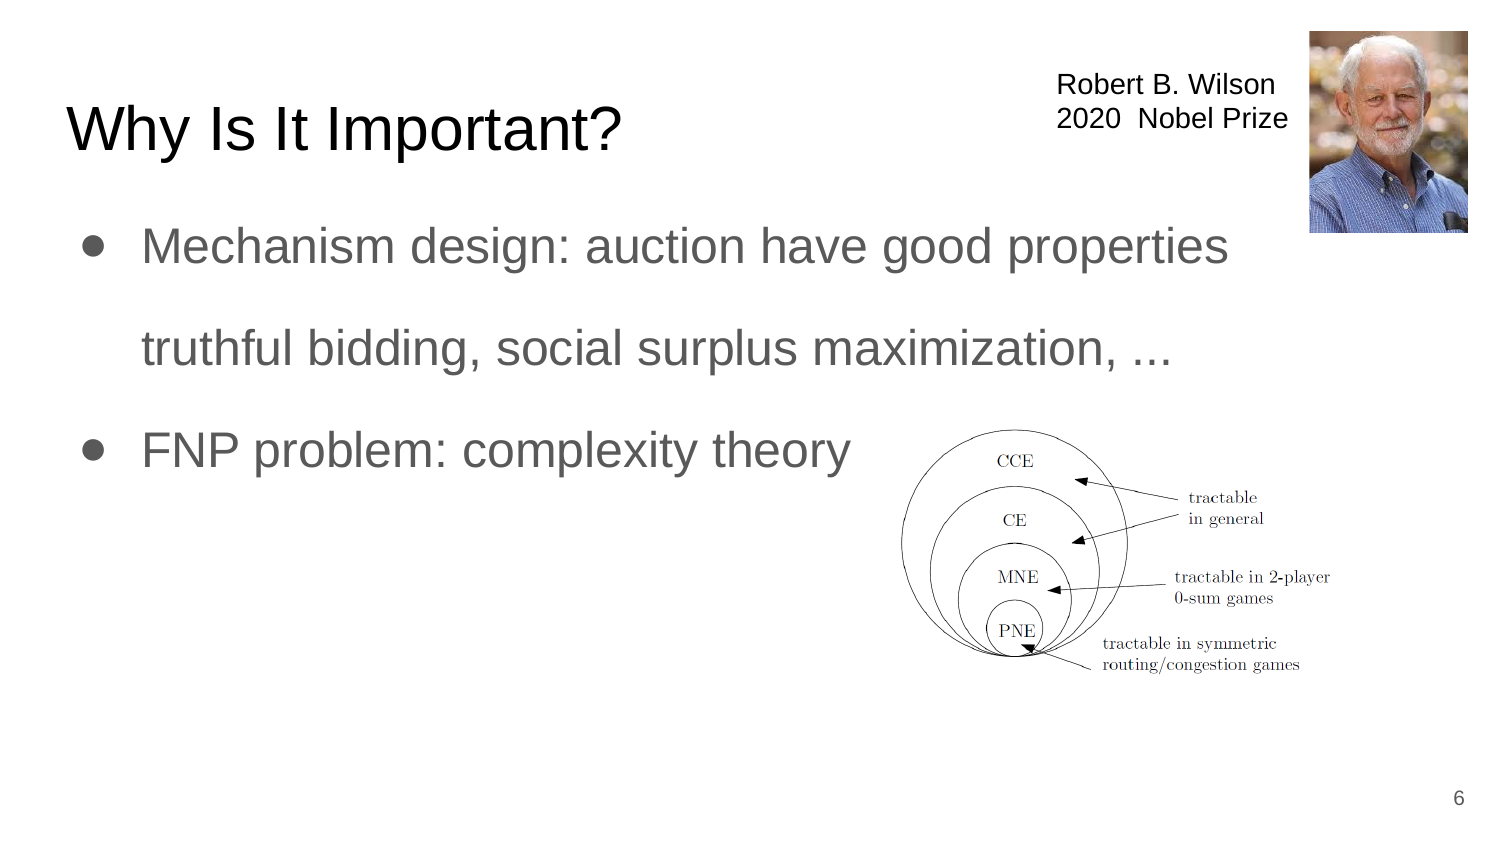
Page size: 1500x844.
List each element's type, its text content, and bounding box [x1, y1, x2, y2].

picture [884, 421, 1336, 684]
picture [1308, 31, 1469, 233]
title Why Is It Important? [51, 72, 1041, 167]
text_box Robert B. Wilson 2020 Nobel Prize [1041, 49, 1303, 190]
slide_number ‹#› [1389, 764, 1480, 830]
list Mechanism design: auction have good properties truthful bidding, social surplus maximization, ... FNP problem: complexity theory [51, 189, 1449, 750]
